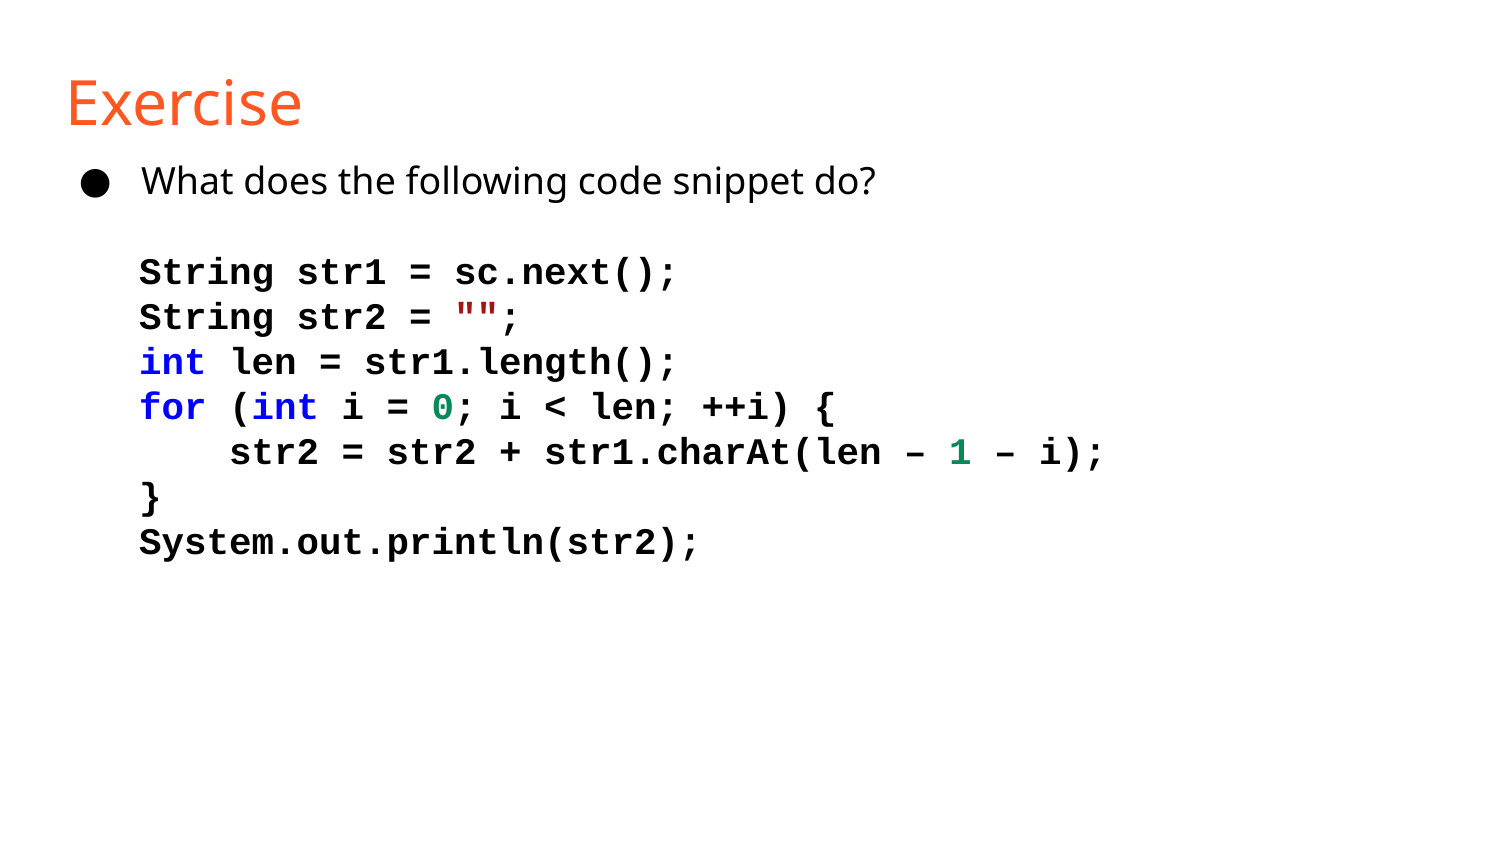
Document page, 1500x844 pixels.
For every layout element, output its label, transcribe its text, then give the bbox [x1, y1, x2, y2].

text_box Exercise [51, 47, 1449, 141]
text_box What does the following code snippet do? String str1 = sc.next(); String str2 = ""; int len = str1.length(); for (int i = 0; i < len; ++i) { str2 = str2 + str1.charAt(len – 1 – i); } System.out.println(str2); [51, 141, 1449, 702]
